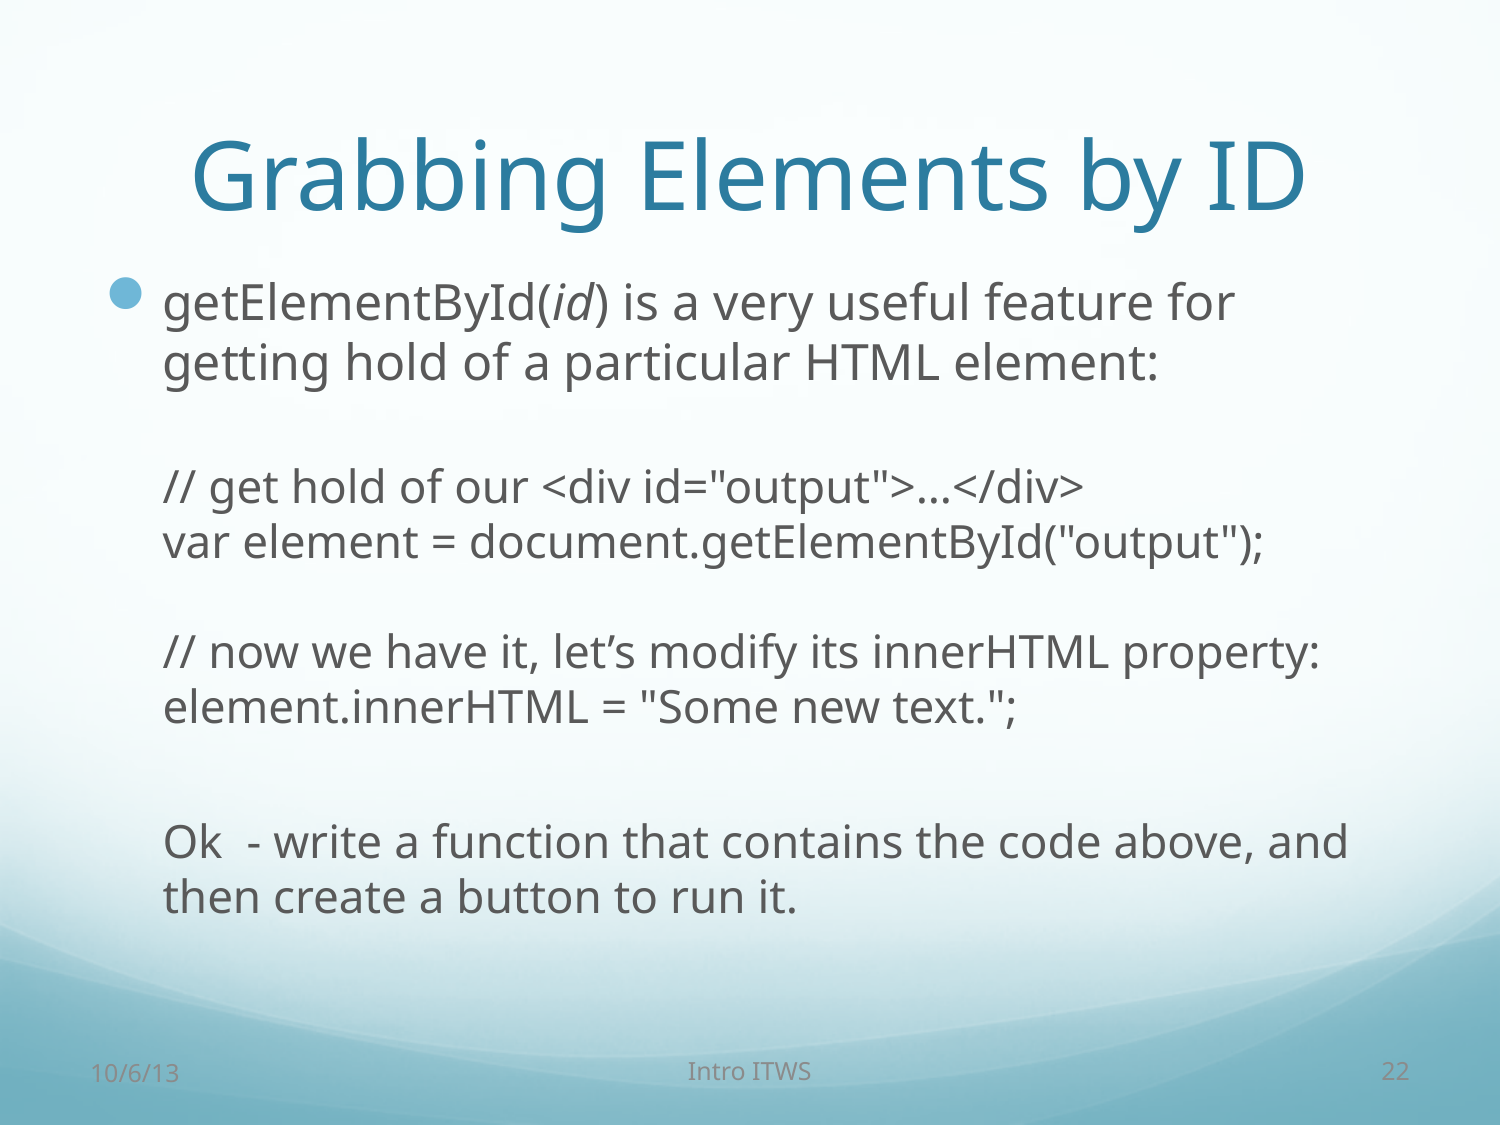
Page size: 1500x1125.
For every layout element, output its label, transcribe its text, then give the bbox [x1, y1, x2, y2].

title Grabbing Elements by ID [89, 17, 1410, 238]
footer Intro ITWS [512, 1042, 988, 1103]
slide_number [75, 1042, 425, 1103]
slide_number 22 [1074, 1042, 1425, 1103]
list getElementById(id) is a very useful feature for getting hold of a particular HTML element: // get hold of our <div id="output">…</div> var element = document.getElementById("output"); // now we have it, let’s modify its innerHTML property: element.innerHTML = "Some new text."; Ok - write a function that contains the code above, and then create a button to run it. [89, 262, 1410, 976]
